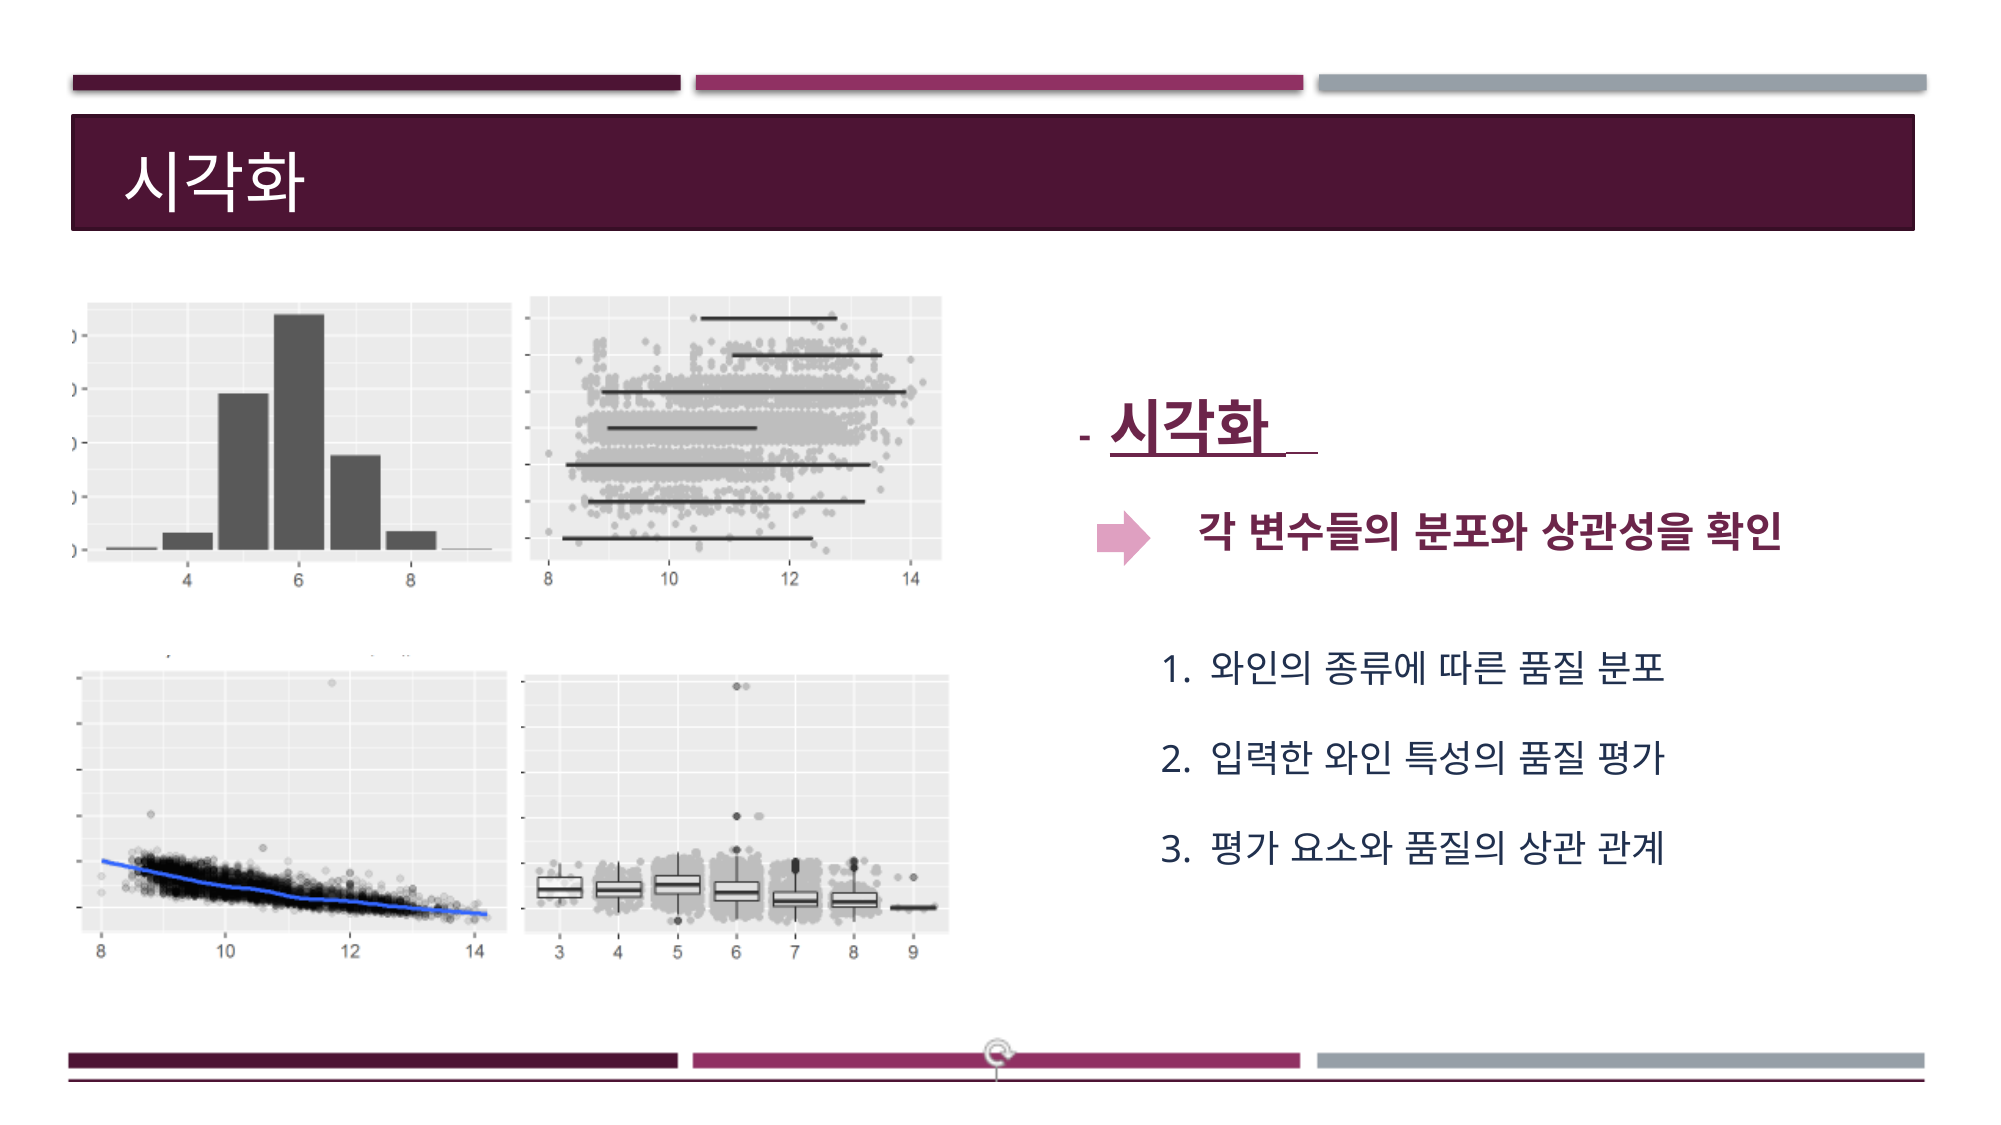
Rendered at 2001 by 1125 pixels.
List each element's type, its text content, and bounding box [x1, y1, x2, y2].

text_box [71, 114, 1915, 231]
text_box - 시각화 각 변수들의 분포와 상관성을 확인 1. 와인의 종류에 따른 품질 분포 2. 입력한 와인 특성의 품질 평가 3. 평가 요소와 품질의 상관 관계 [995, 383, 1914, 878]
picture [54, 1036, 1938, 1083]
text_box [1095, 508, 1153, 568]
picture [72, 283, 964, 595]
picture [72, 654, 964, 969]
text_box 시각화 [72, 133, 718, 228]
